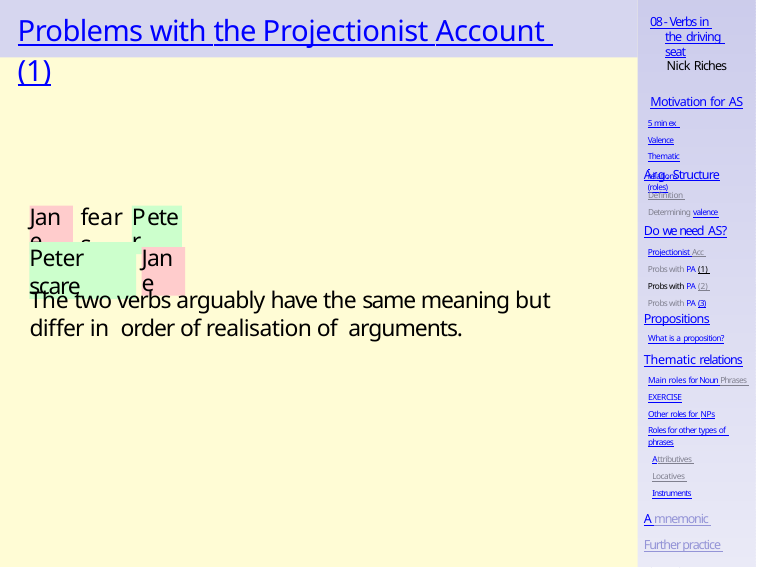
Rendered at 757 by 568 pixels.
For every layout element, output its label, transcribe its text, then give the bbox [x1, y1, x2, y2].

text_box Jane [29, 205, 73, 242]
text_box The two verbs arguably have the same meaning but differ in order of realisation of arguments. [27, 283, 605, 341]
text_box Arg. Structure Definition Determining valence [641, 155, 727, 212]
text_box Do we need AS? Projectionist Acc Probs with PA (1) Probs with PA (2) Probs with PA (3) [641, 212, 738, 310]
text_box Jane [141, 247, 186, 283]
text_box [0, 0, 638, 58]
text_box Peter [131, 205, 182, 255]
text_box Peter scare [29, 242, 137, 283]
title Problems with the Projectionist Account (1) [15, 9, 563, 108]
text_box Thematic relations Main roles for Noun Phrases EXERCISE Other roles for NPs Roles for other types of phrases Attributives Locatives Instruments A mnemonic Further practice Five min ex17 / 41 [641, 341, 755, 568]
text_box Nick Riches Motivation for AS 5 min ex Valence Thematic relations (roles) [641, 56, 746, 186]
text_box 08 - Verbs in the driving seat [648, 13, 746, 56]
text_box fears [78, 200, 127, 242]
text_box Propositions What is a proposition? [641, 299, 734, 341]
picture [637, 0, 756, 567]
